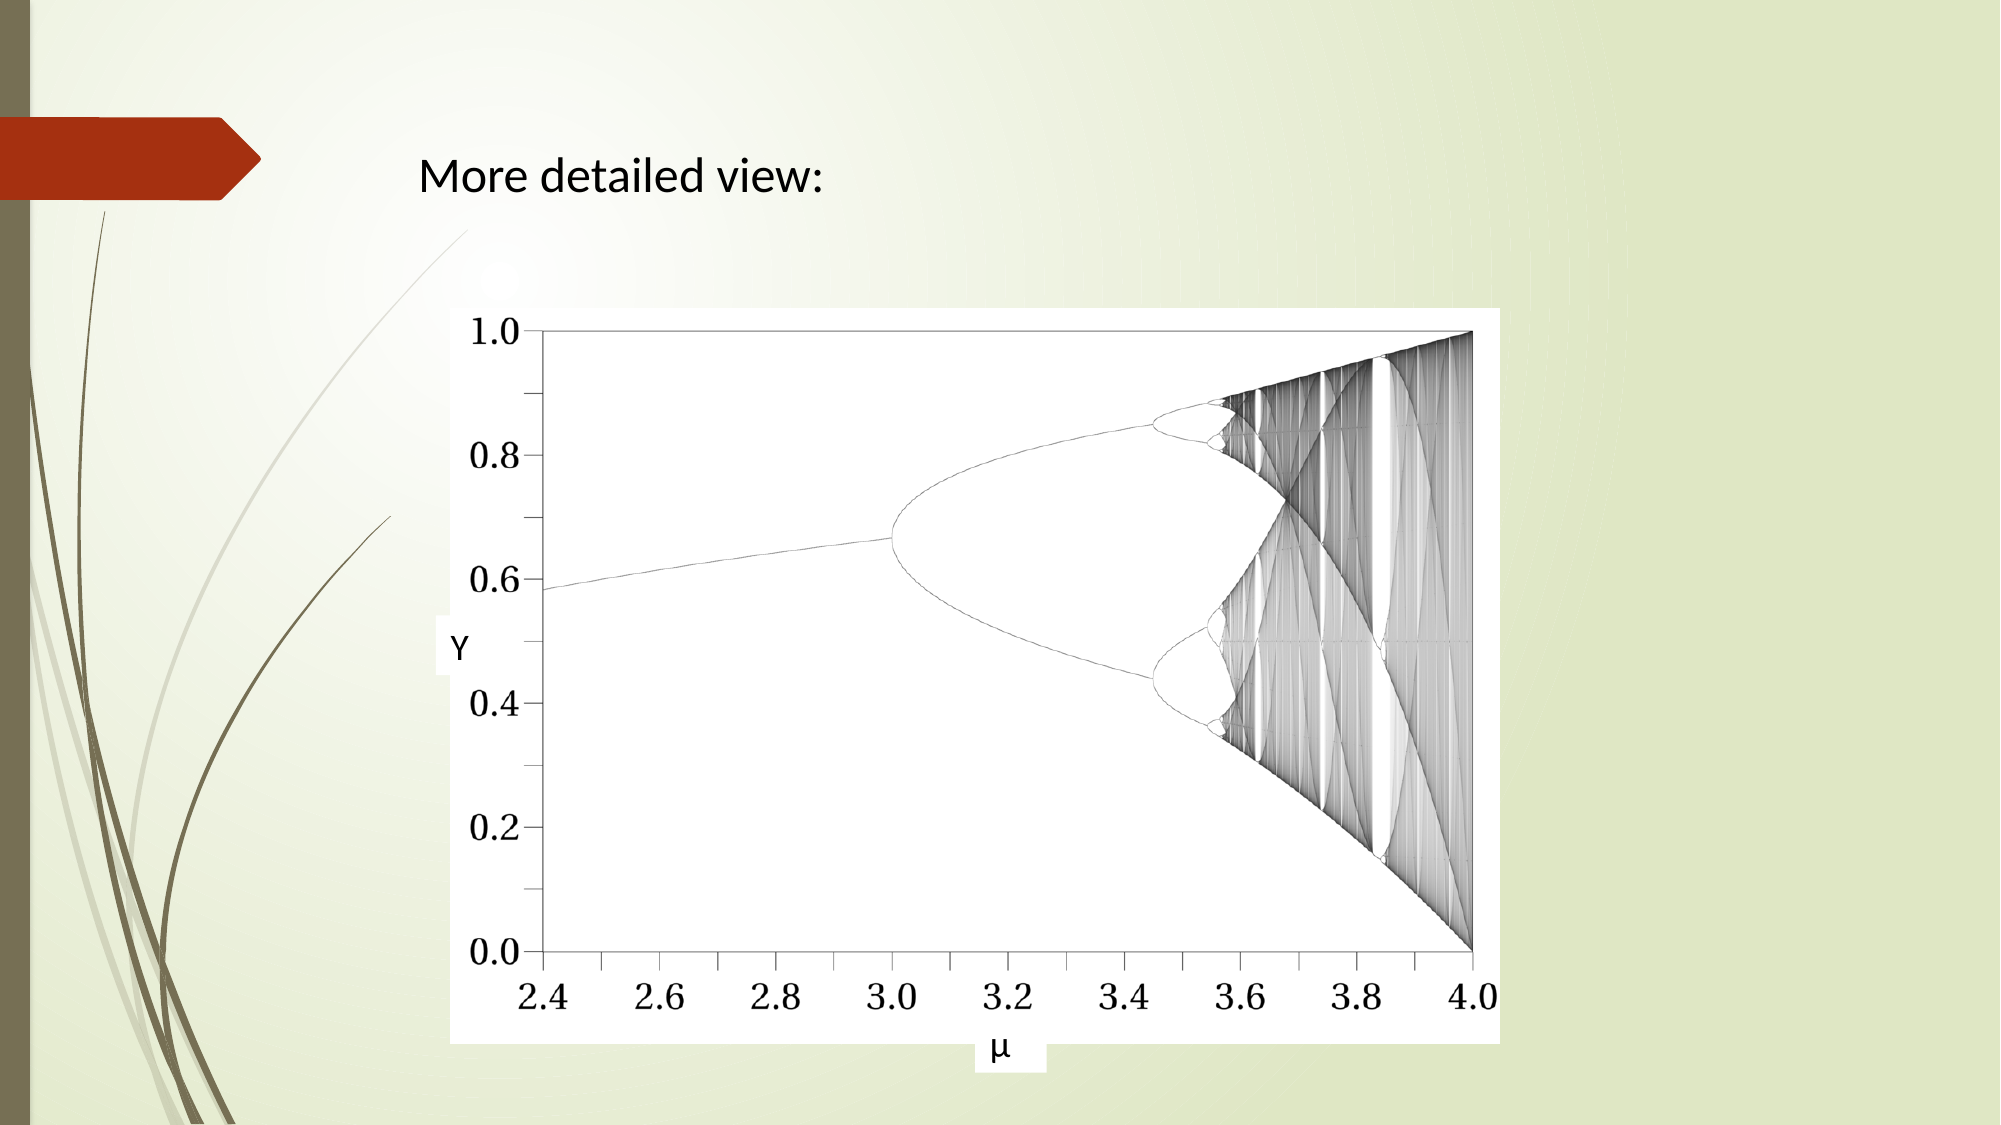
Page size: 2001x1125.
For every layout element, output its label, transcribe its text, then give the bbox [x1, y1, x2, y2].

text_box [435, 308, 1500, 1074]
text_box More detailed view: [403, 134, 1015, 210]
